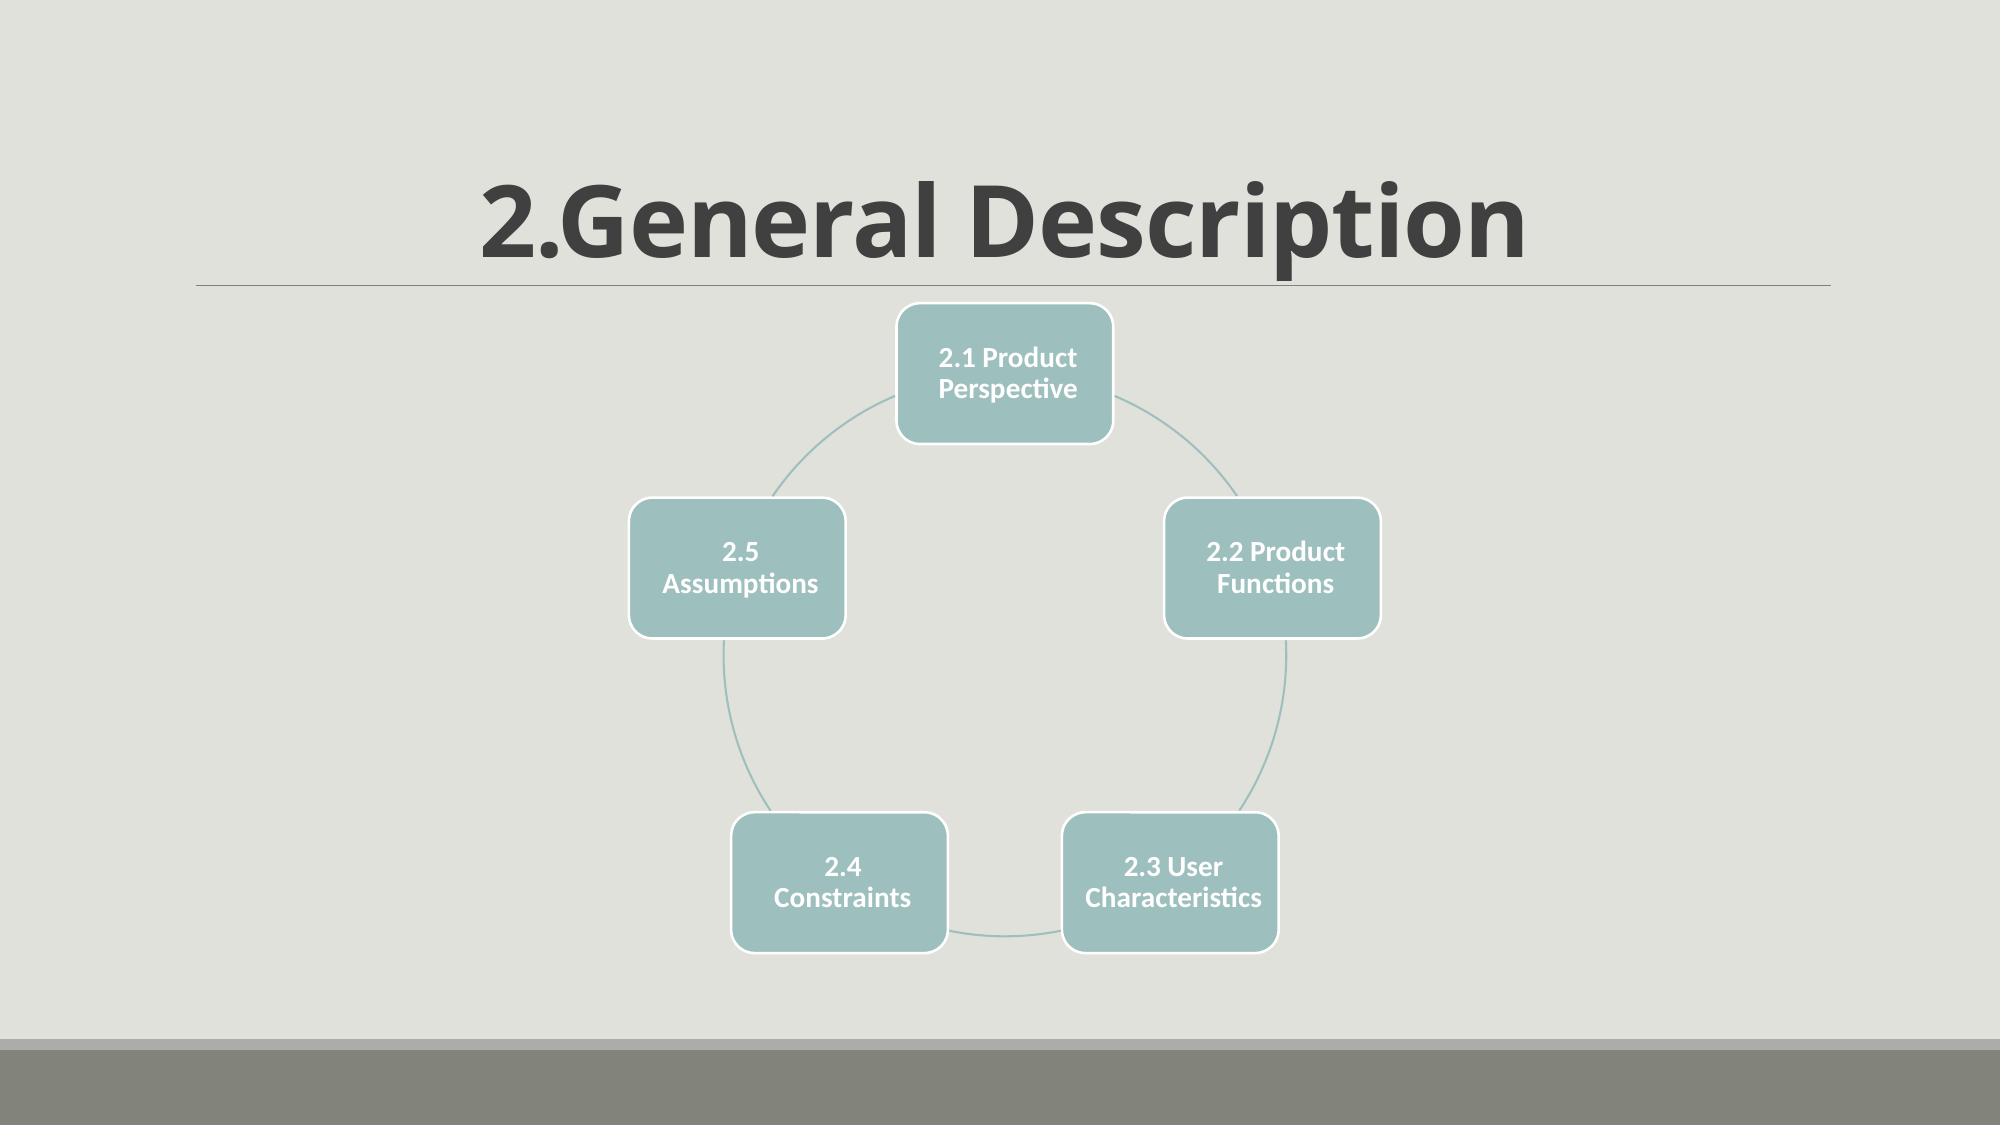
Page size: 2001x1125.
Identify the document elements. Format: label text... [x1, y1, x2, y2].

title 2.General Description [180, 47, 1830, 285]
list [179, 302, 1831, 964]
